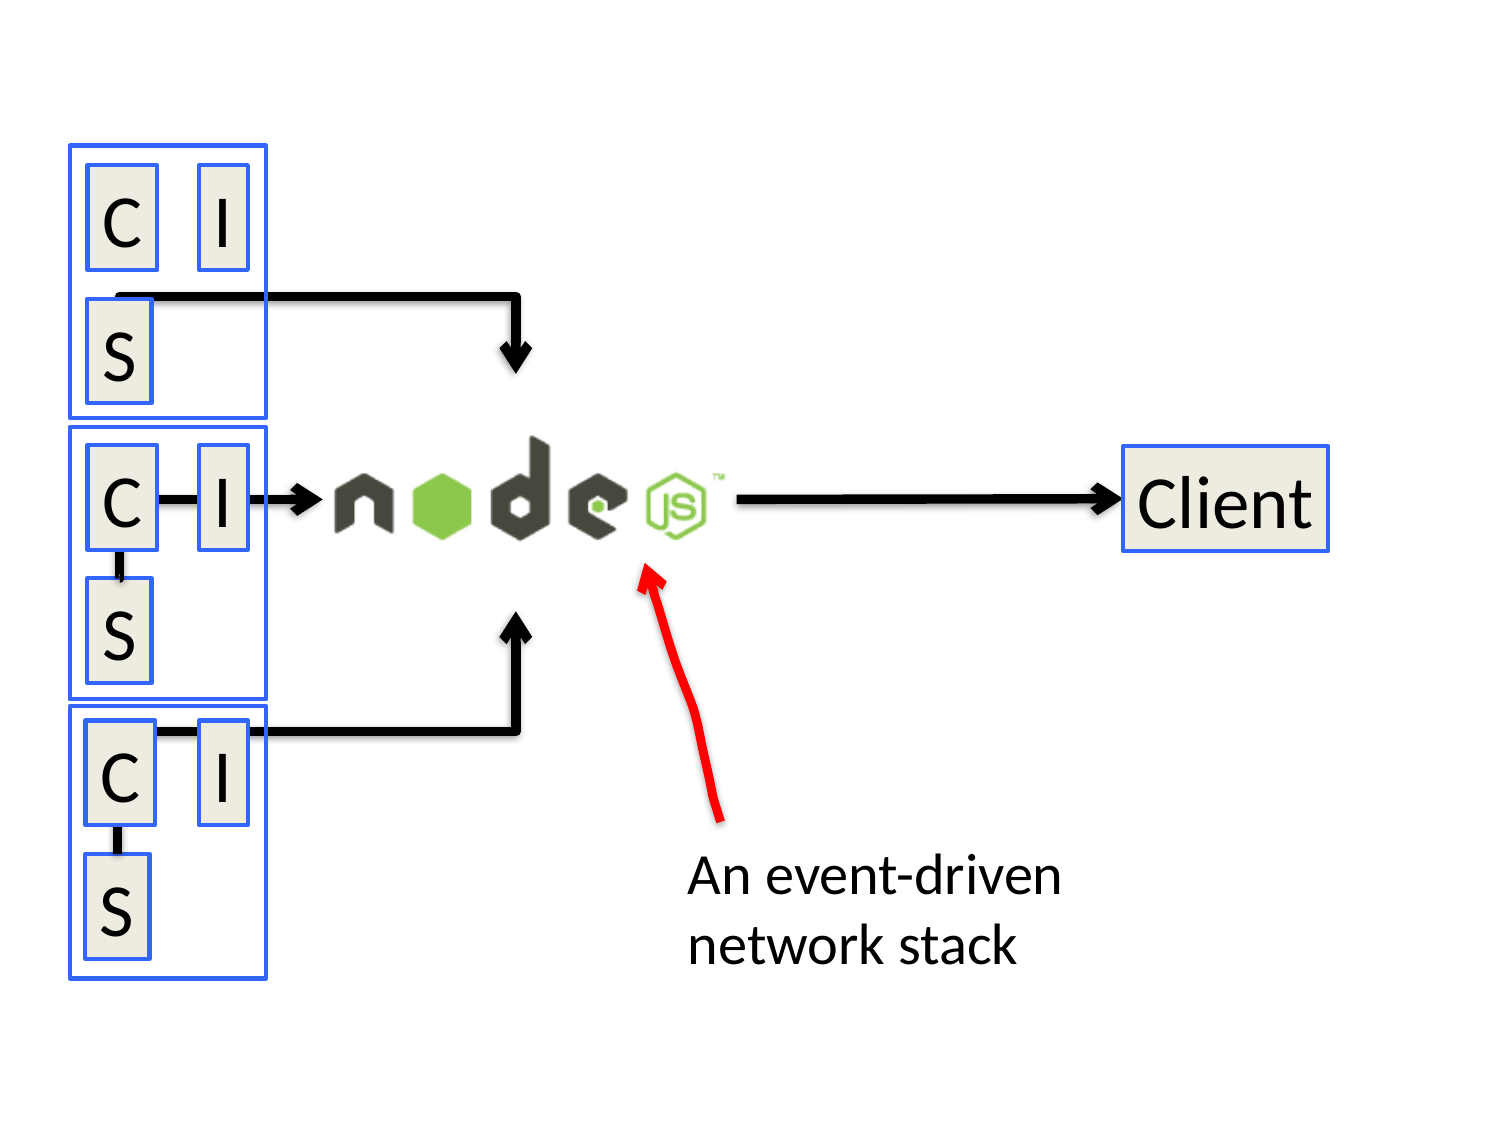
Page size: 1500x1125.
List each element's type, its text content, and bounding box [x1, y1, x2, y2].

text_box An event-driven network stack [673, 828, 1138, 984]
text_box [69, 706, 266, 979]
text_box Client [1123, 446, 1329, 552]
picture [294, 373, 737, 612]
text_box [279, 137, 356, 531]
text_box [69, 427, 266, 700]
text_box [69, 145, 266, 418]
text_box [181, 437, 261, 641]
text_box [195, 533, 439, 933]
text_box [660, 621, 723, 823]
